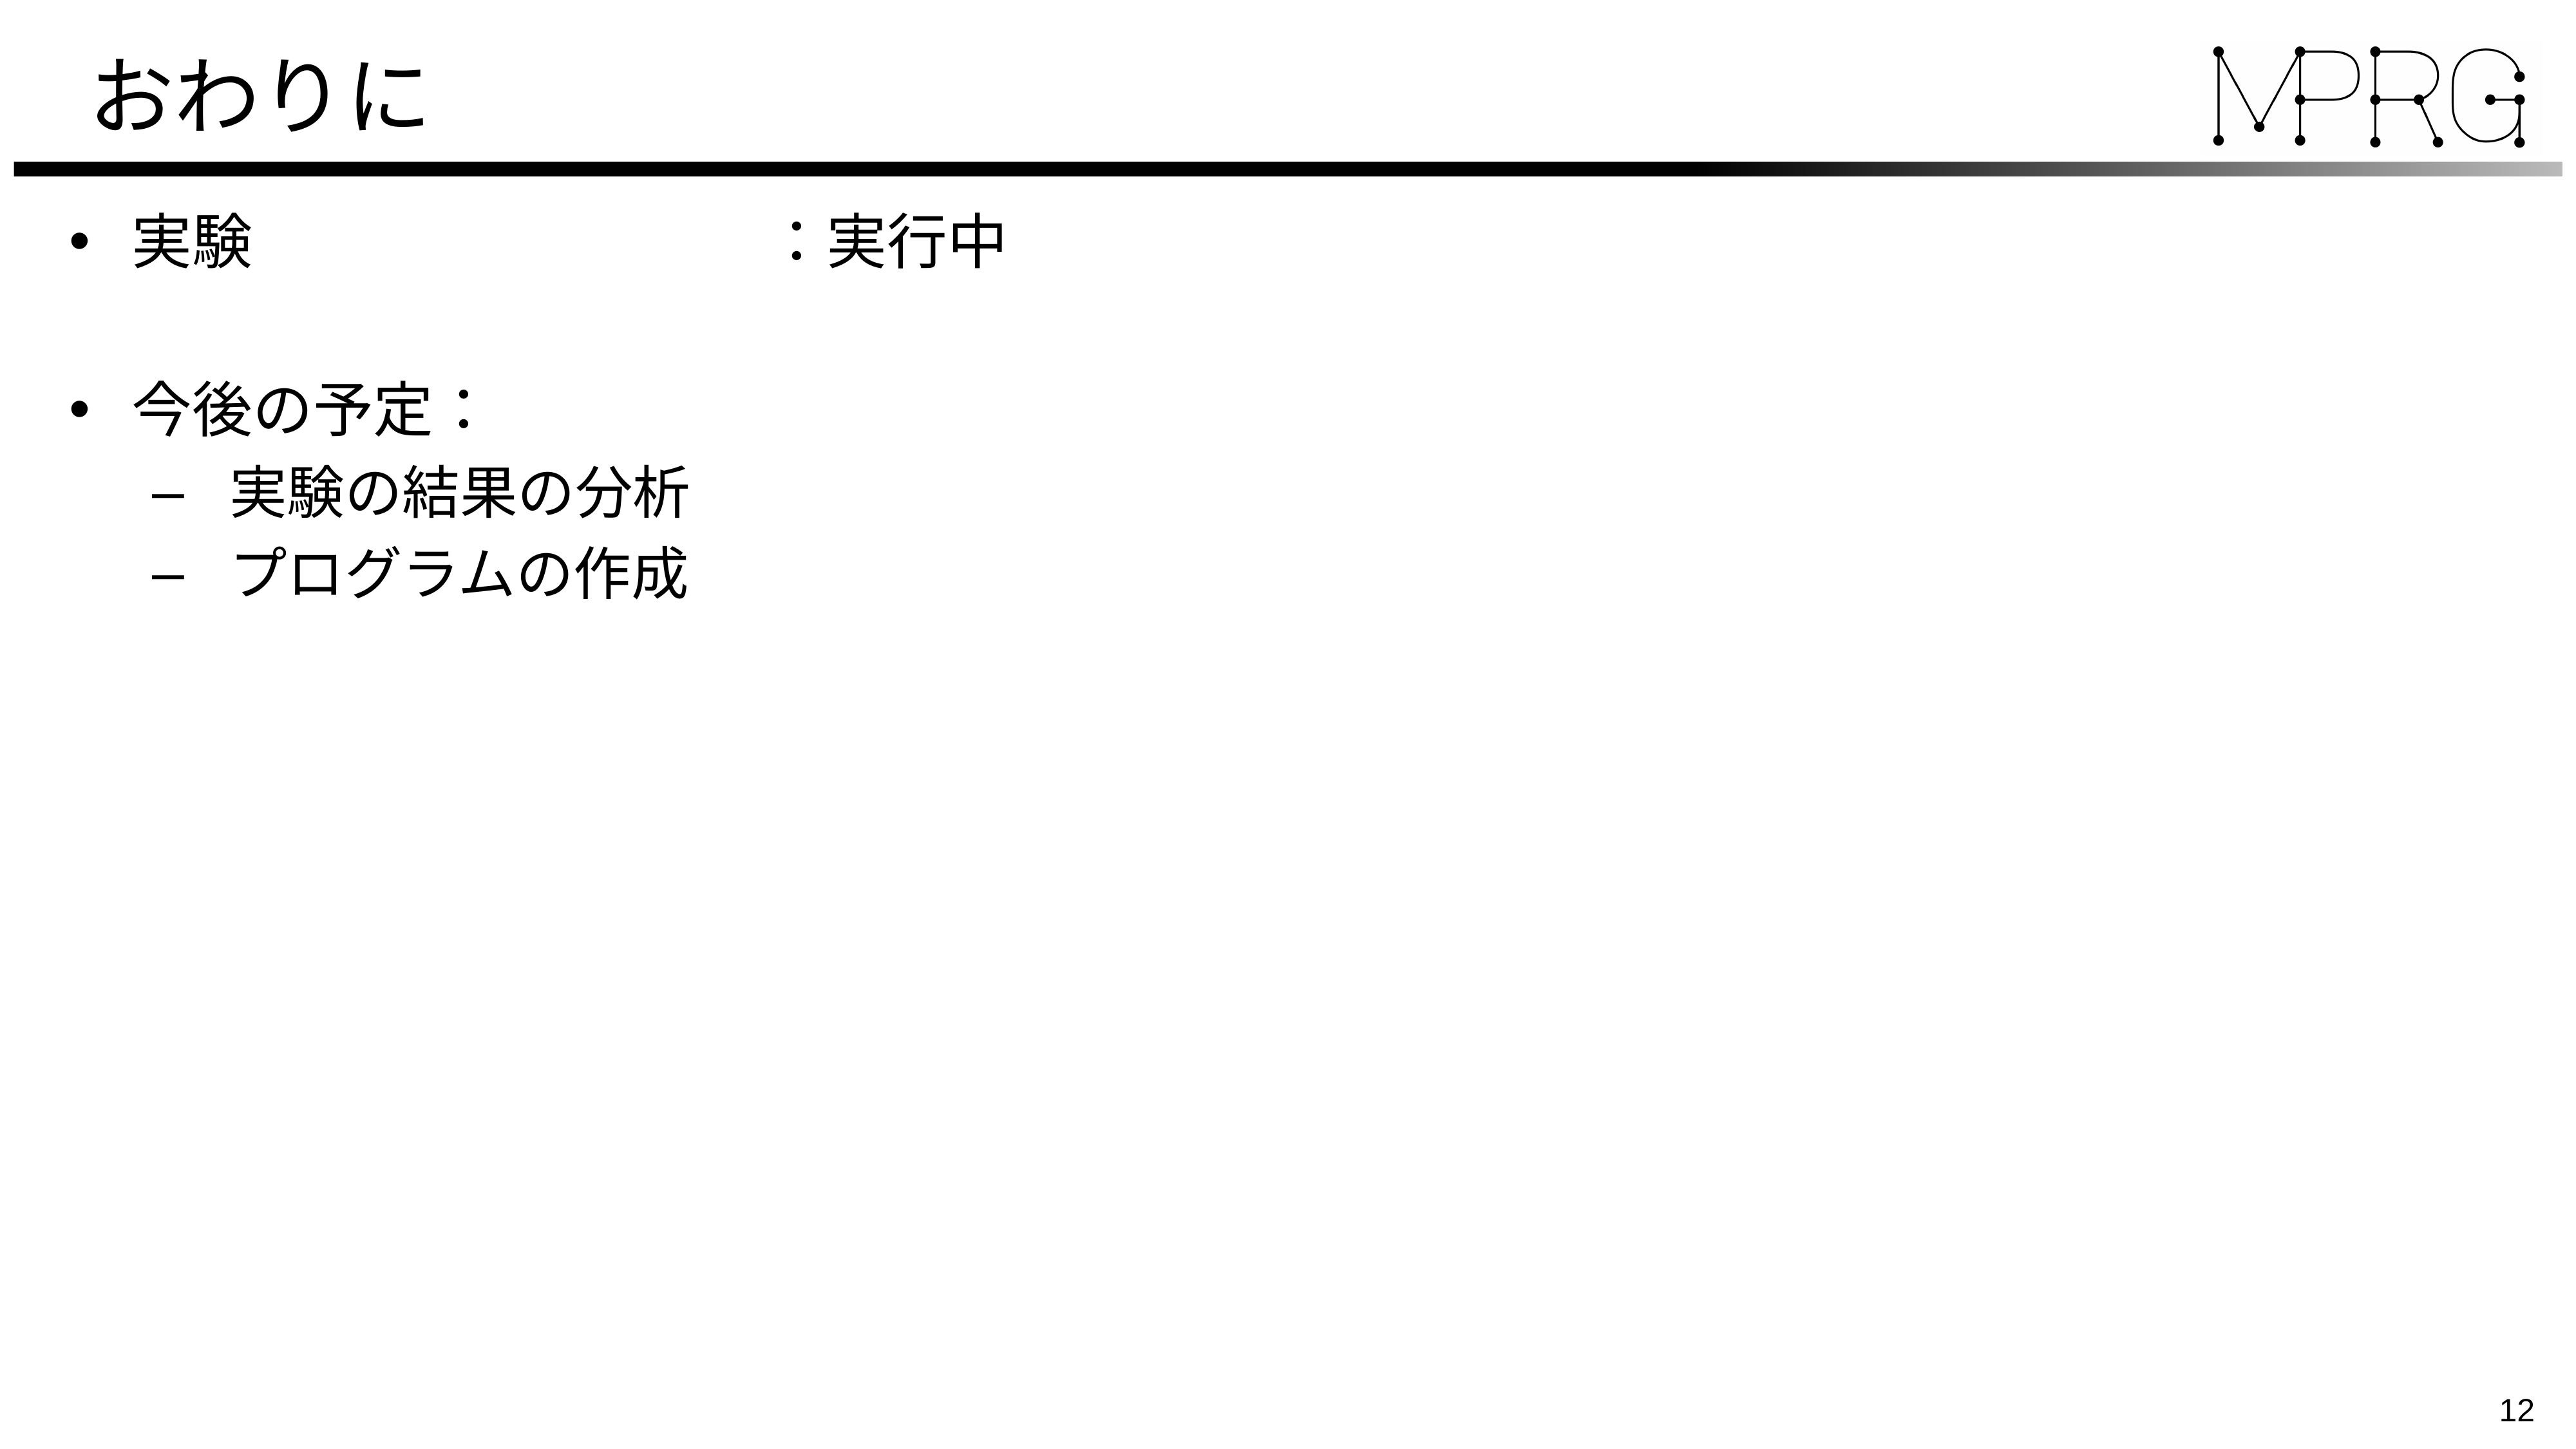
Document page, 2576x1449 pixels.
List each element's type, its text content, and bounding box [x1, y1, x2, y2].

picture [2203, 41, 2544, 156]
title おわりに [84, 14, 2203, 173]
list 実験 ：実行中 今後の予定： 実験の結果の分析 プログラムの作成 [54, 200, 2569, 1443]
